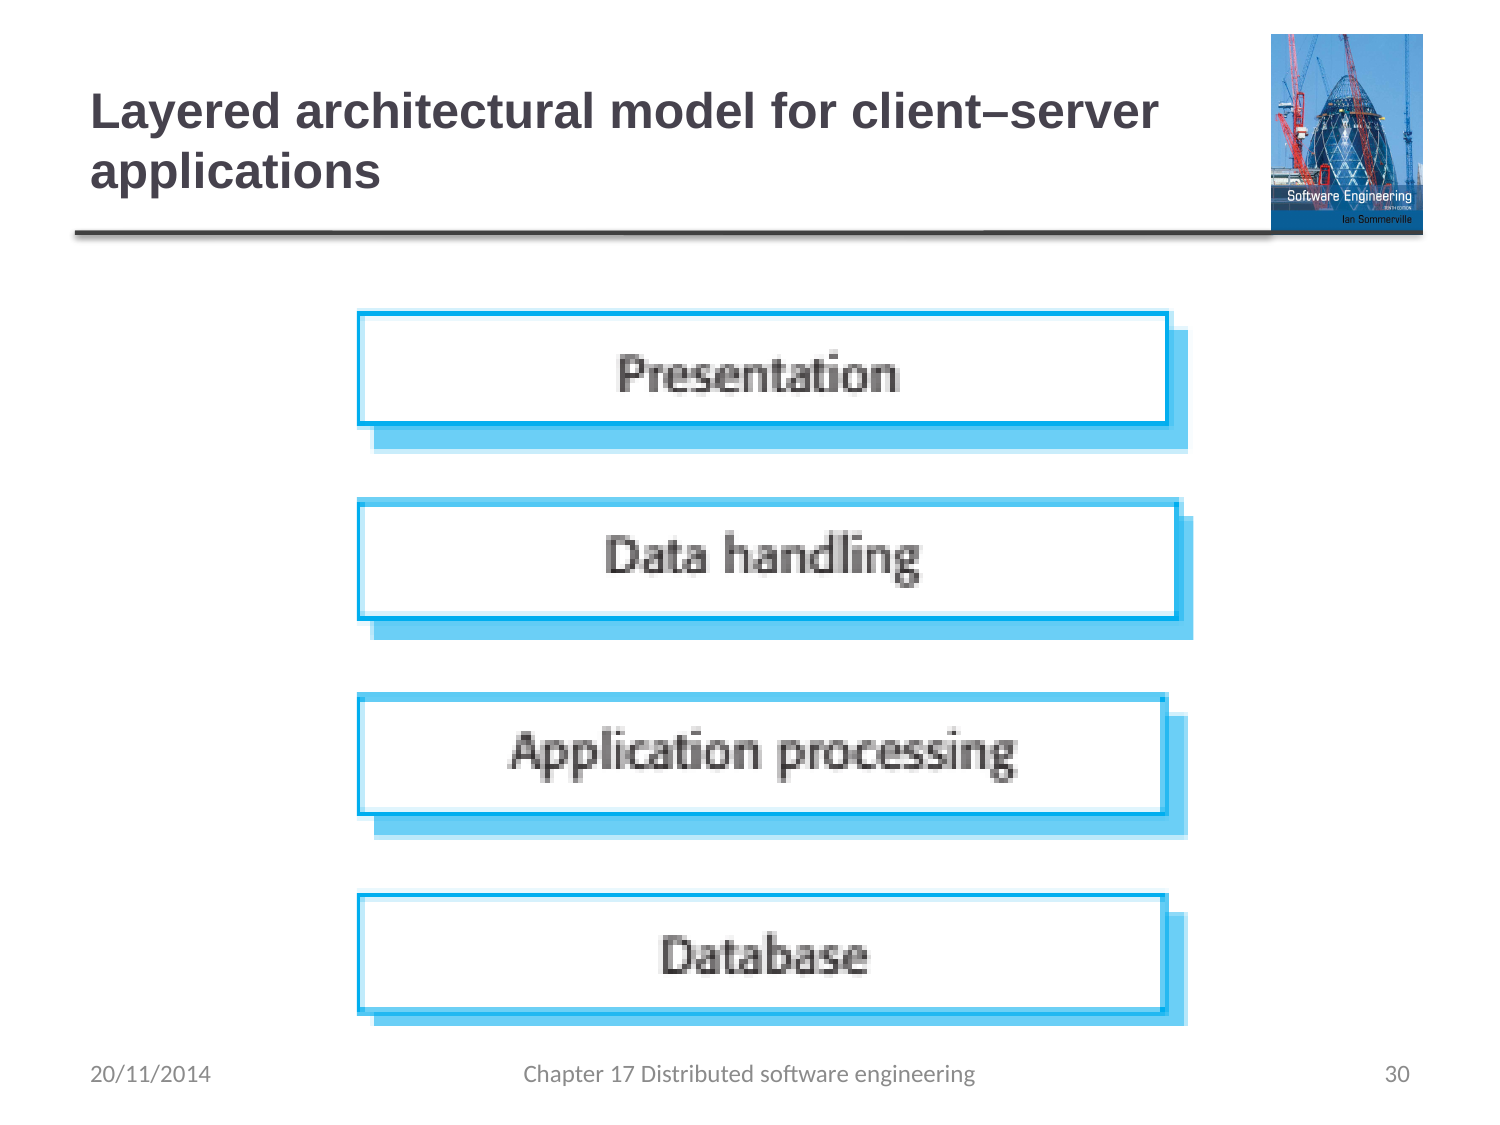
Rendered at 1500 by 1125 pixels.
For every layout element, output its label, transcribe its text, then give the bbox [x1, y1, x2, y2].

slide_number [75, 1042, 425, 1103]
picture [1271, 34, 1423, 230]
footer Chapter 17 Distributed software engineering [425, 1042, 1074, 1103]
slide_number 30 [1074, 1042, 1425, 1103]
title Layered architectural model for client–server applications [74, 44, 1272, 233]
picture [356, 307, 1194, 1027]
picture [361, 317, 1164, 420]
